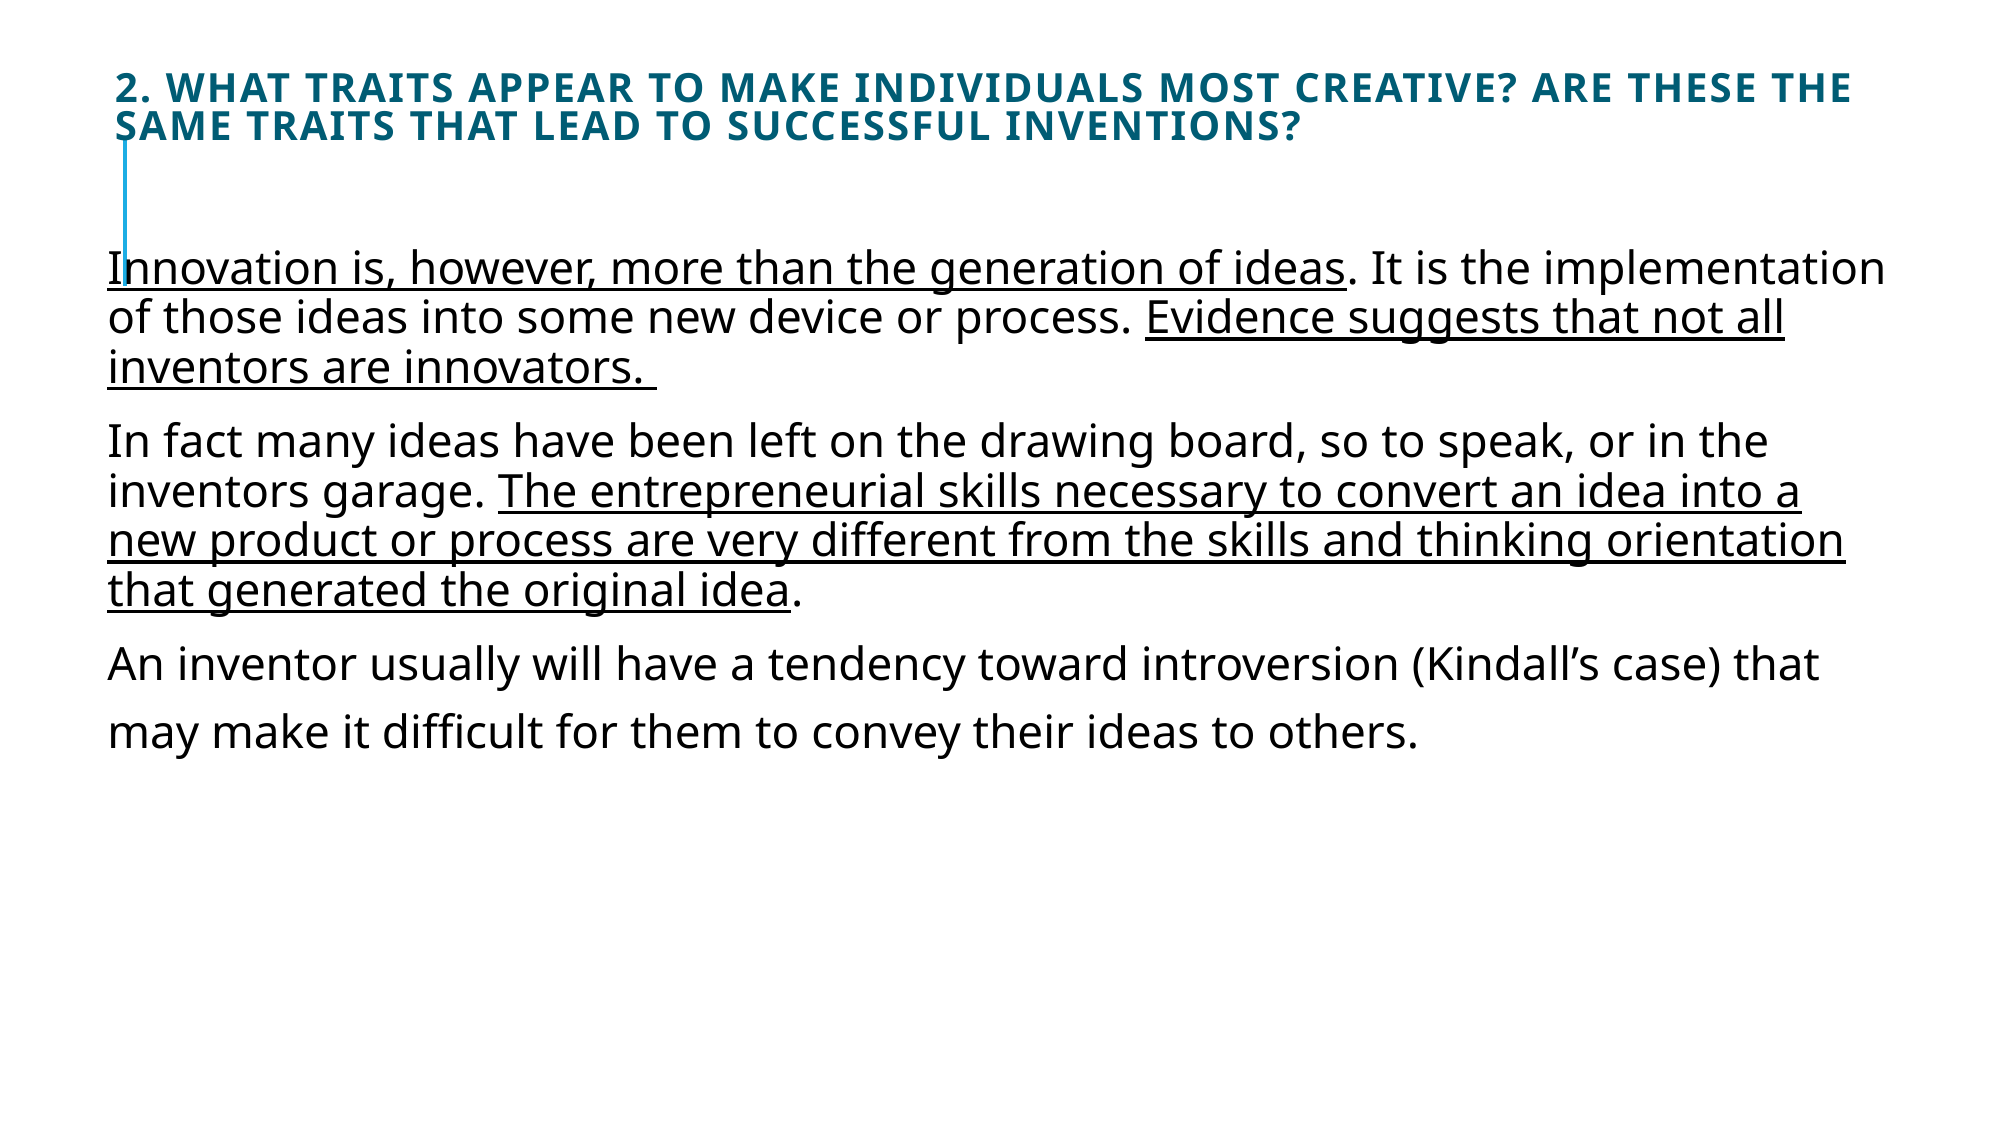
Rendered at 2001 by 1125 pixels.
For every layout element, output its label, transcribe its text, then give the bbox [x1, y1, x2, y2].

list Innovation is, however, more than the generation of ideas. It is the implementation of those ideas into some new device or process. Evidence suggests that not all inventors are innovators. In fact many ideas have been left on the drawing board, so to speak, or in the inventors garage. The entrepreneurial skills necessary to convert an idea into a new product or process are very different from the skills and thinking orientation that generated the original idea. An inventor usually will have a tendency toward introversion (Kindall’s case) that may make it difficult for them to convey their ideas to others. [99, 237, 1900, 1038]
title 2. What traits appear to make individuals most creative? Are these the same traits that lead to successful inventions? [99, 24, 1900, 205]
